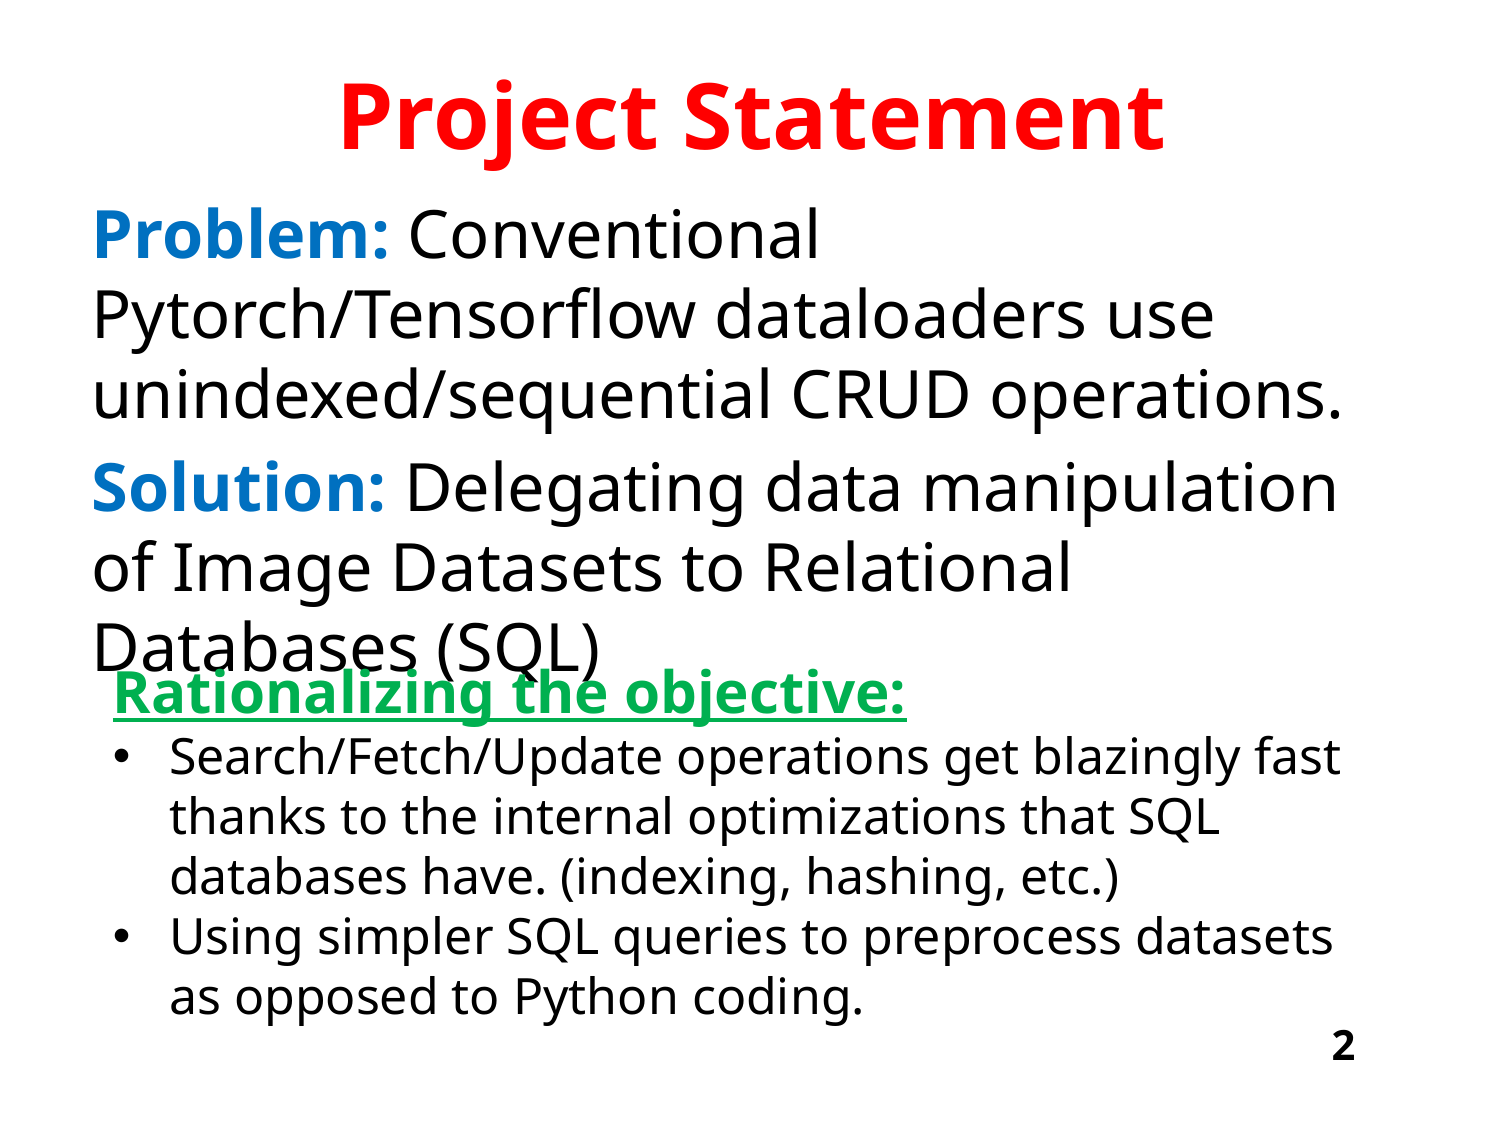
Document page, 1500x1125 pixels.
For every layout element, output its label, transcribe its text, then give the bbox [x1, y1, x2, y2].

list Problem: Conventional Pytorch/Tensorflow dataloaders use unindexed/sequential CRUD operations. Solution: Delegating data manipulation of Image Datasets to Relational Databases (SQL) [76, 184, 1427, 638]
text_box 2 [1316, 1011, 1459, 1084]
text_box Rationalizing the objective: Search/Fetch/Update operations get blazingly fast thanks to the internal optimizations that SQL databases have. (indexing, hashing, etc.) Using simpler SQL queries to preprocess datasets as opposed to Python coding. [98, 647, 1374, 1078]
title Project Statement [76, 19, 1427, 184]
